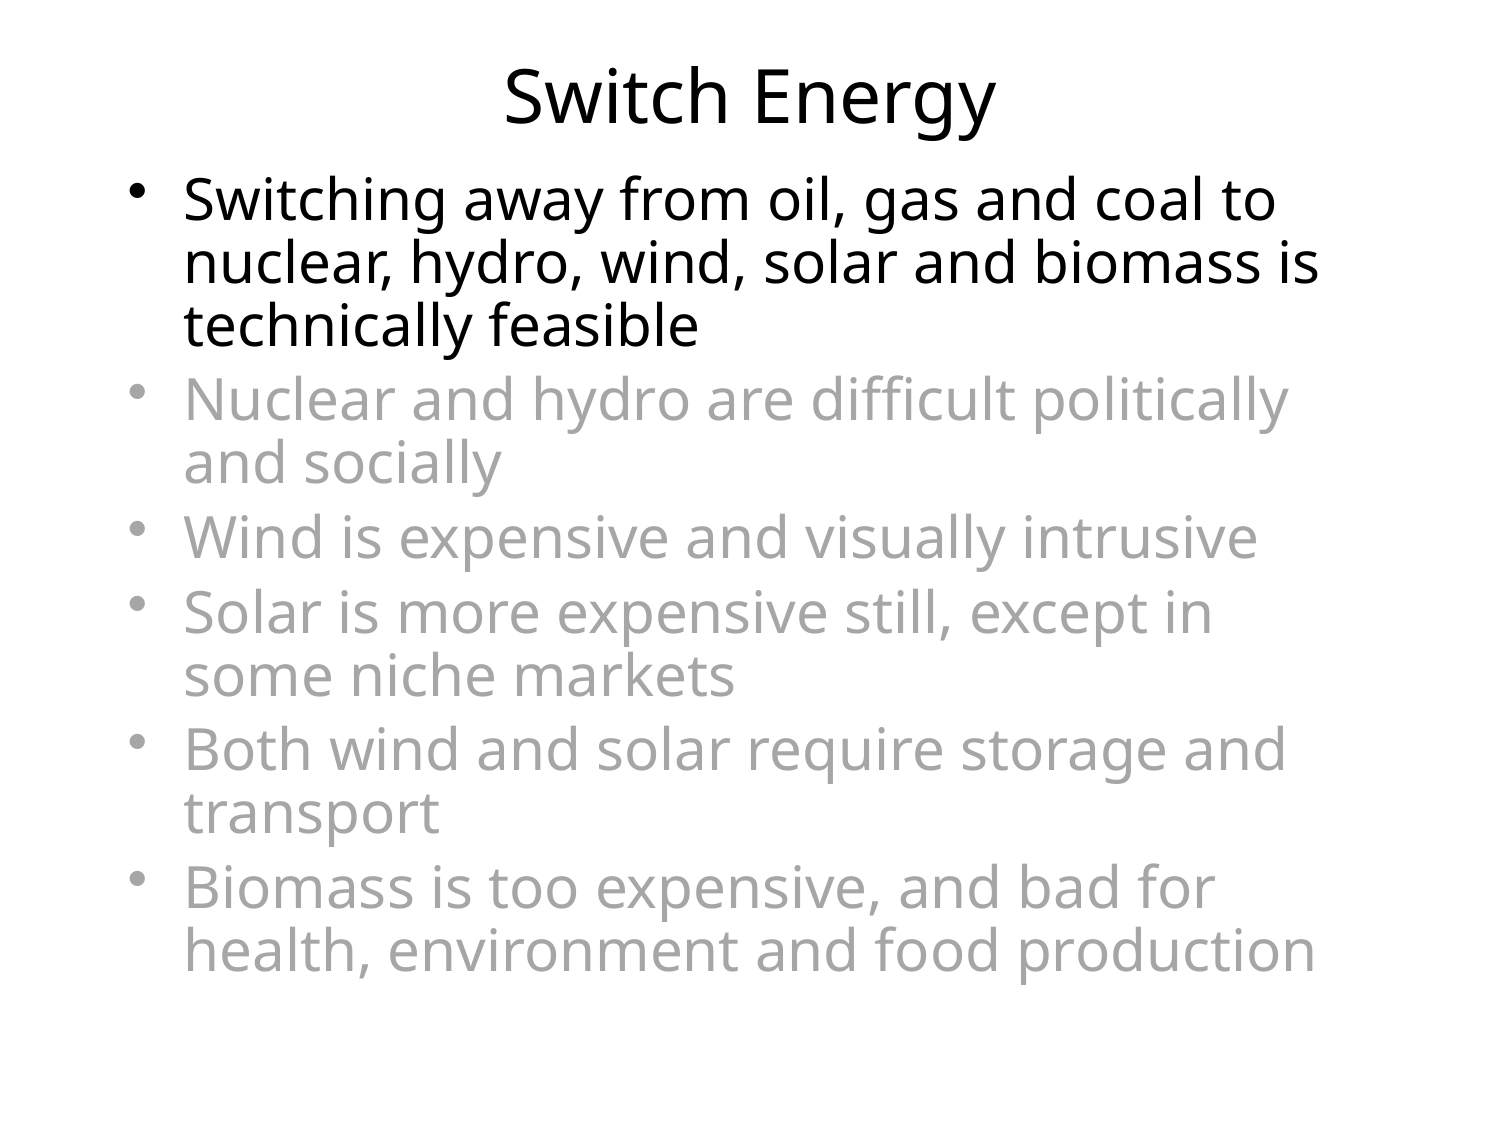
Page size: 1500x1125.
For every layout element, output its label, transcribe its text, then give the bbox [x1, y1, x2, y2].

list Switching away from oil, gas and coal to nuclear, hydro, wind, solar and biomass is technically feasible Nuclear and hydro are difficult politically and socially Wind is expensive and visually intrusive Solar is more expensive still, except in some niche markets Both wind and solar require storage and transport Biomass is too expensive, and bad for health, environment and food production [112, 162, 1388, 1026]
title Switch Energy [112, 0, 1388, 162]
